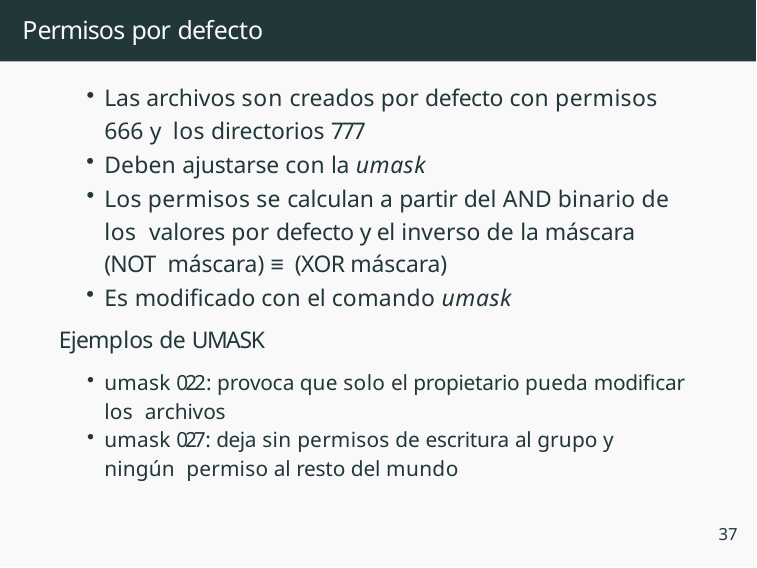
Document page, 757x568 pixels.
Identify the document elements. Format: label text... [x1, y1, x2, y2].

slide_number 37 [712, 521, 743, 568]
title Permisos por defecto [20, 12, 265, 110]
text_box Las archivos son creados por defecto con permisos 666 y los directorios 777 Deben ajustarse con la umask Los permisos se calculan a partir del AND binario de los valores por defecto y el inverso de la máscara (NOT máscara) ≡ (XOR máscara) Es modificado con el comando umask Ejemplos de UMASK umask 022: provoca que solo el propietario pueda modificar los archivos umask 027: deja sin permisos de escritura al grupo y ningún permiso al resto del mundo [56, 77, 699, 481]
